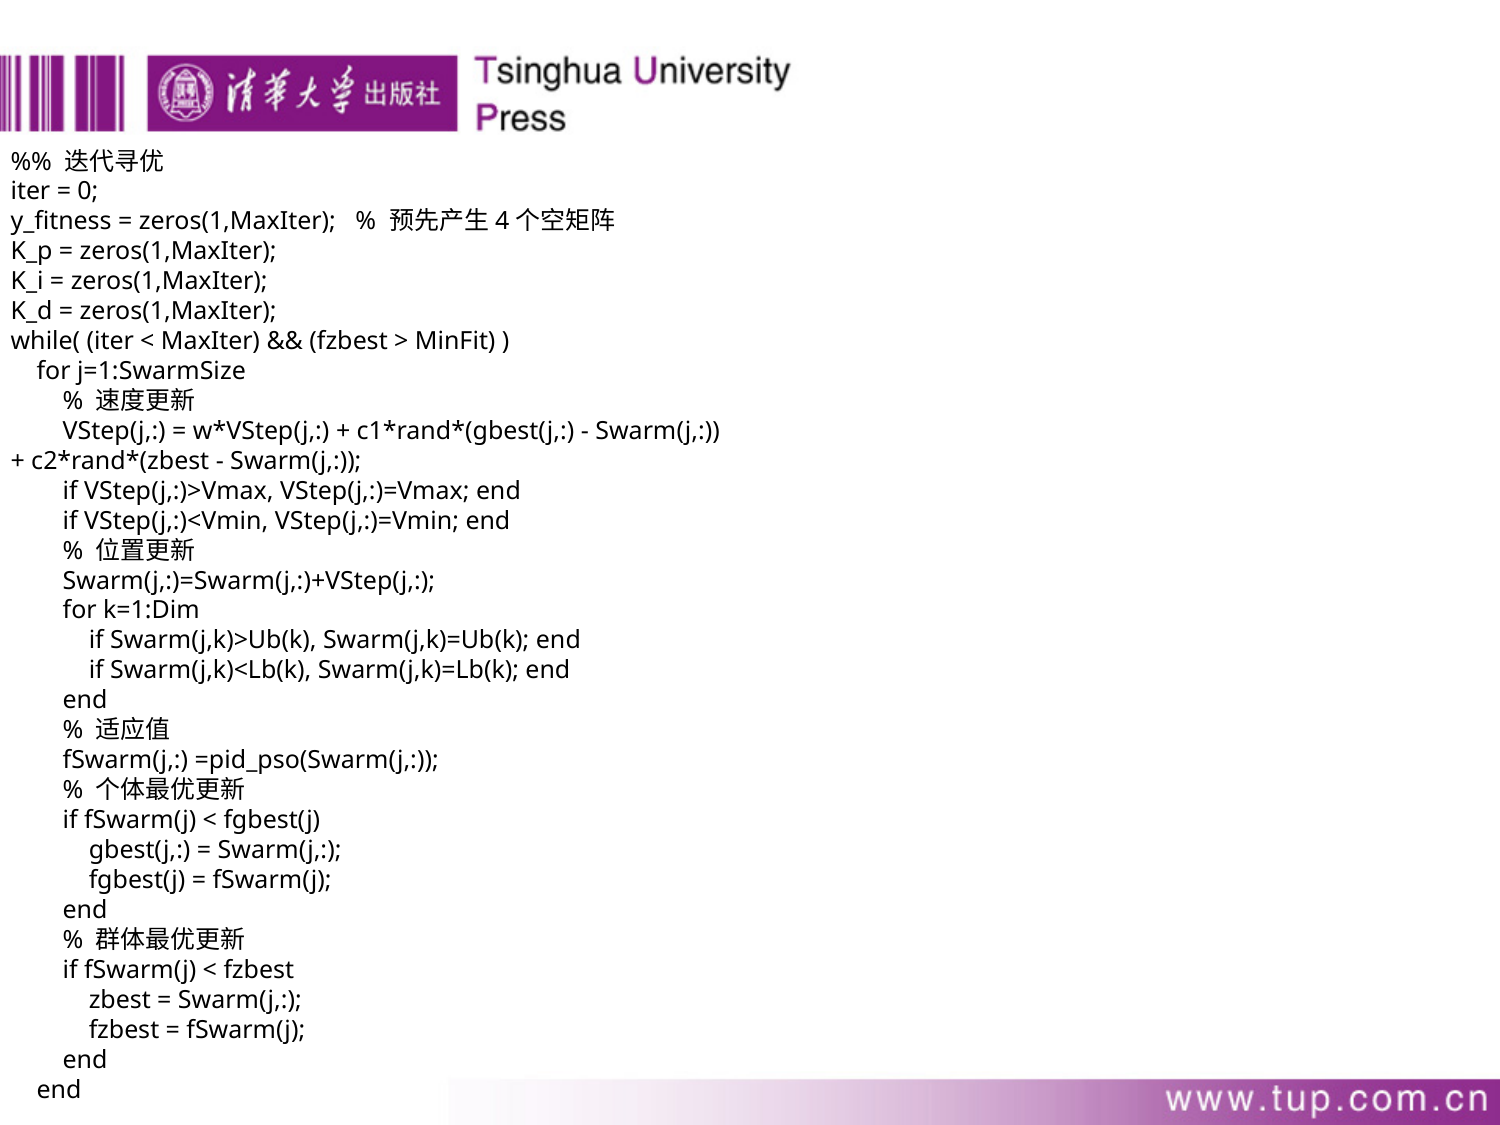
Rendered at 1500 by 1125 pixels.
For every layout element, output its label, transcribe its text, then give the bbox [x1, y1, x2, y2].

text_box %% 迭代寻优 iter = 0; y_fitness = zeros(1,MaxIter); % 预先产生4个空矩阵 K_p = zeros(1,MaxIter); K_i = zeros(1,MaxIter); K_d = zeros(1,MaxIter); while( (iter < MaxIter) && (fzbest > MinFit) ) for j=1:SwarmSize % 速度更新 VStep(j,:) = w*VStep(j,:) + c1*rand*(gbest(j,:) - Swarm(j,:)) + c2*rand*(zbest - Swarm(j,:)); if VStep(j,:)>Vmax, VStep(j,:)=Vmax; end if VStep(j,:)<Vmin, VStep(j,:)=Vmin; end % 位置更新 Swarm(j,:)=Swarm(j,:)+VStep(j,:); for k=1:Dim if Swarm(j,k)>Ub(k), Swarm(j,k)=Ub(k); end if Swarm(j,k)<Lb(k), Swarm(j,k)=Lb(k); end end % 适应值 fSwarm(j,:) =pid_pso(Swarm(j,:)); % 个体最优更新 if fSwarm(j) < fgbest(j) gbest(j,:) = Swarm(j,:); fgbest(j) = fSwarm(j); end % 群体最优更新 if fSwarm(j) < fzbest zbest = Swarm(j,:); fzbest = fSwarm(j); end end [0, 137, 746, 1111]
picture [0, 1059, 1500, 1125]
picture [0, 34, 1500, 149]
